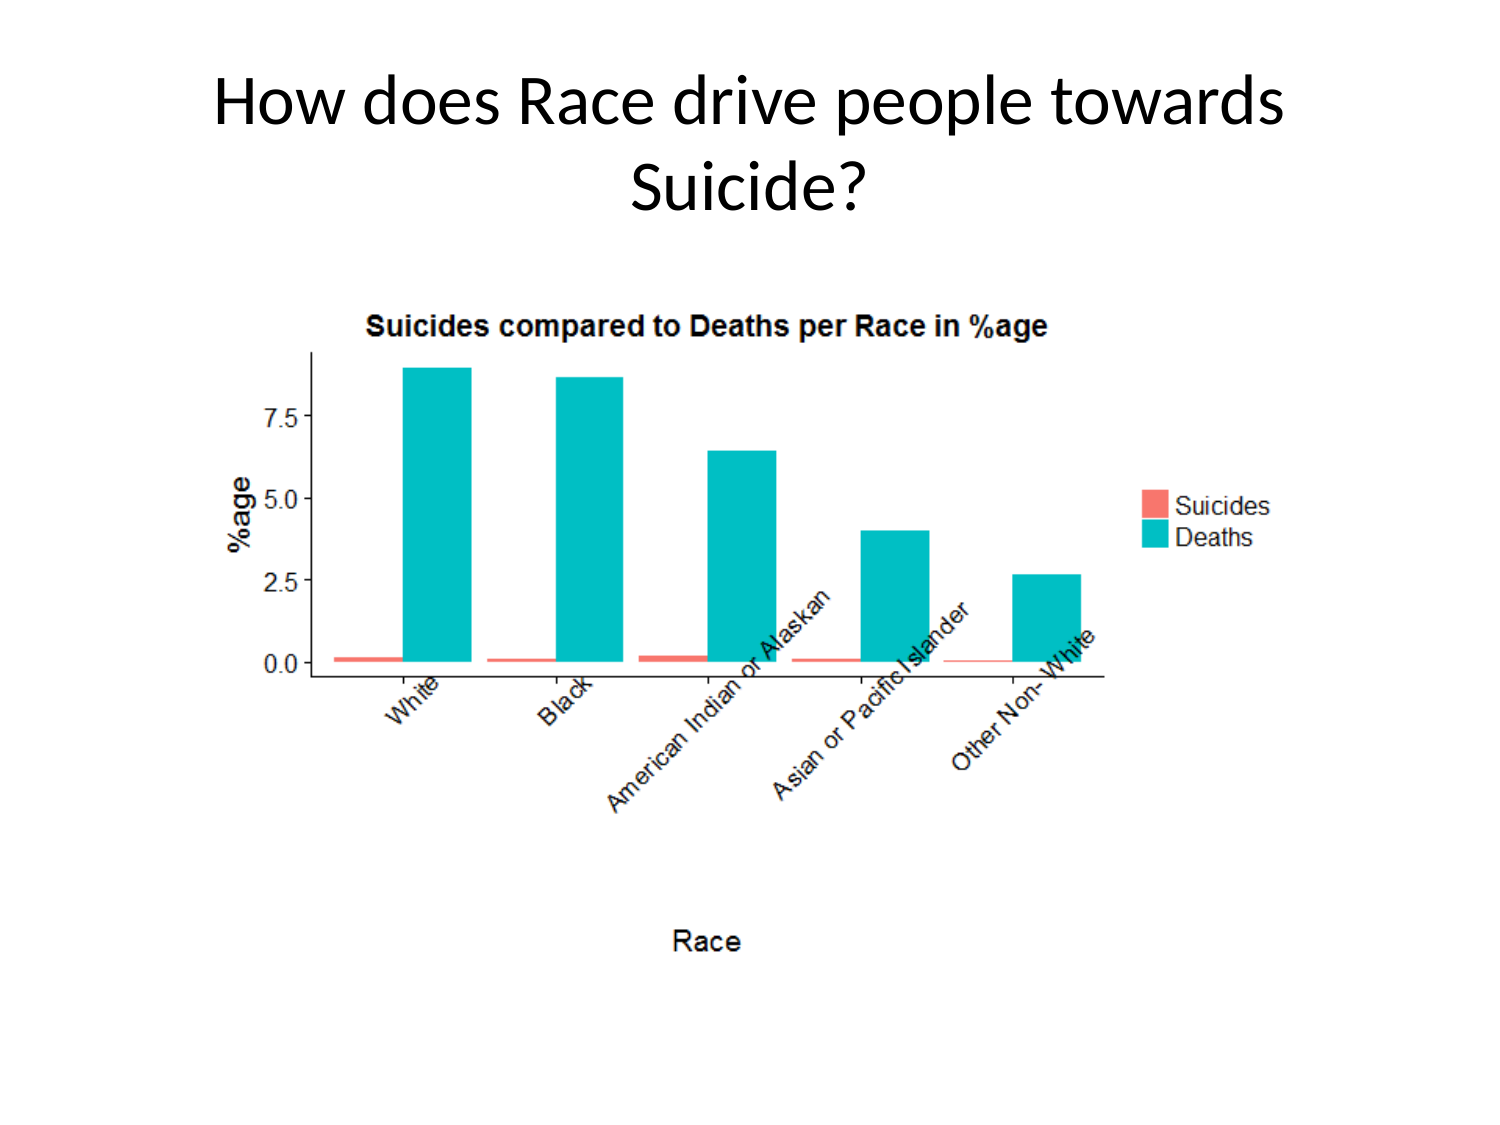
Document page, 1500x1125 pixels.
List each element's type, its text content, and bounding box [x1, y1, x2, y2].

title How does Race drive people towards Suicide? [75, 45, 1425, 233]
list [202, 296, 1298, 972]
